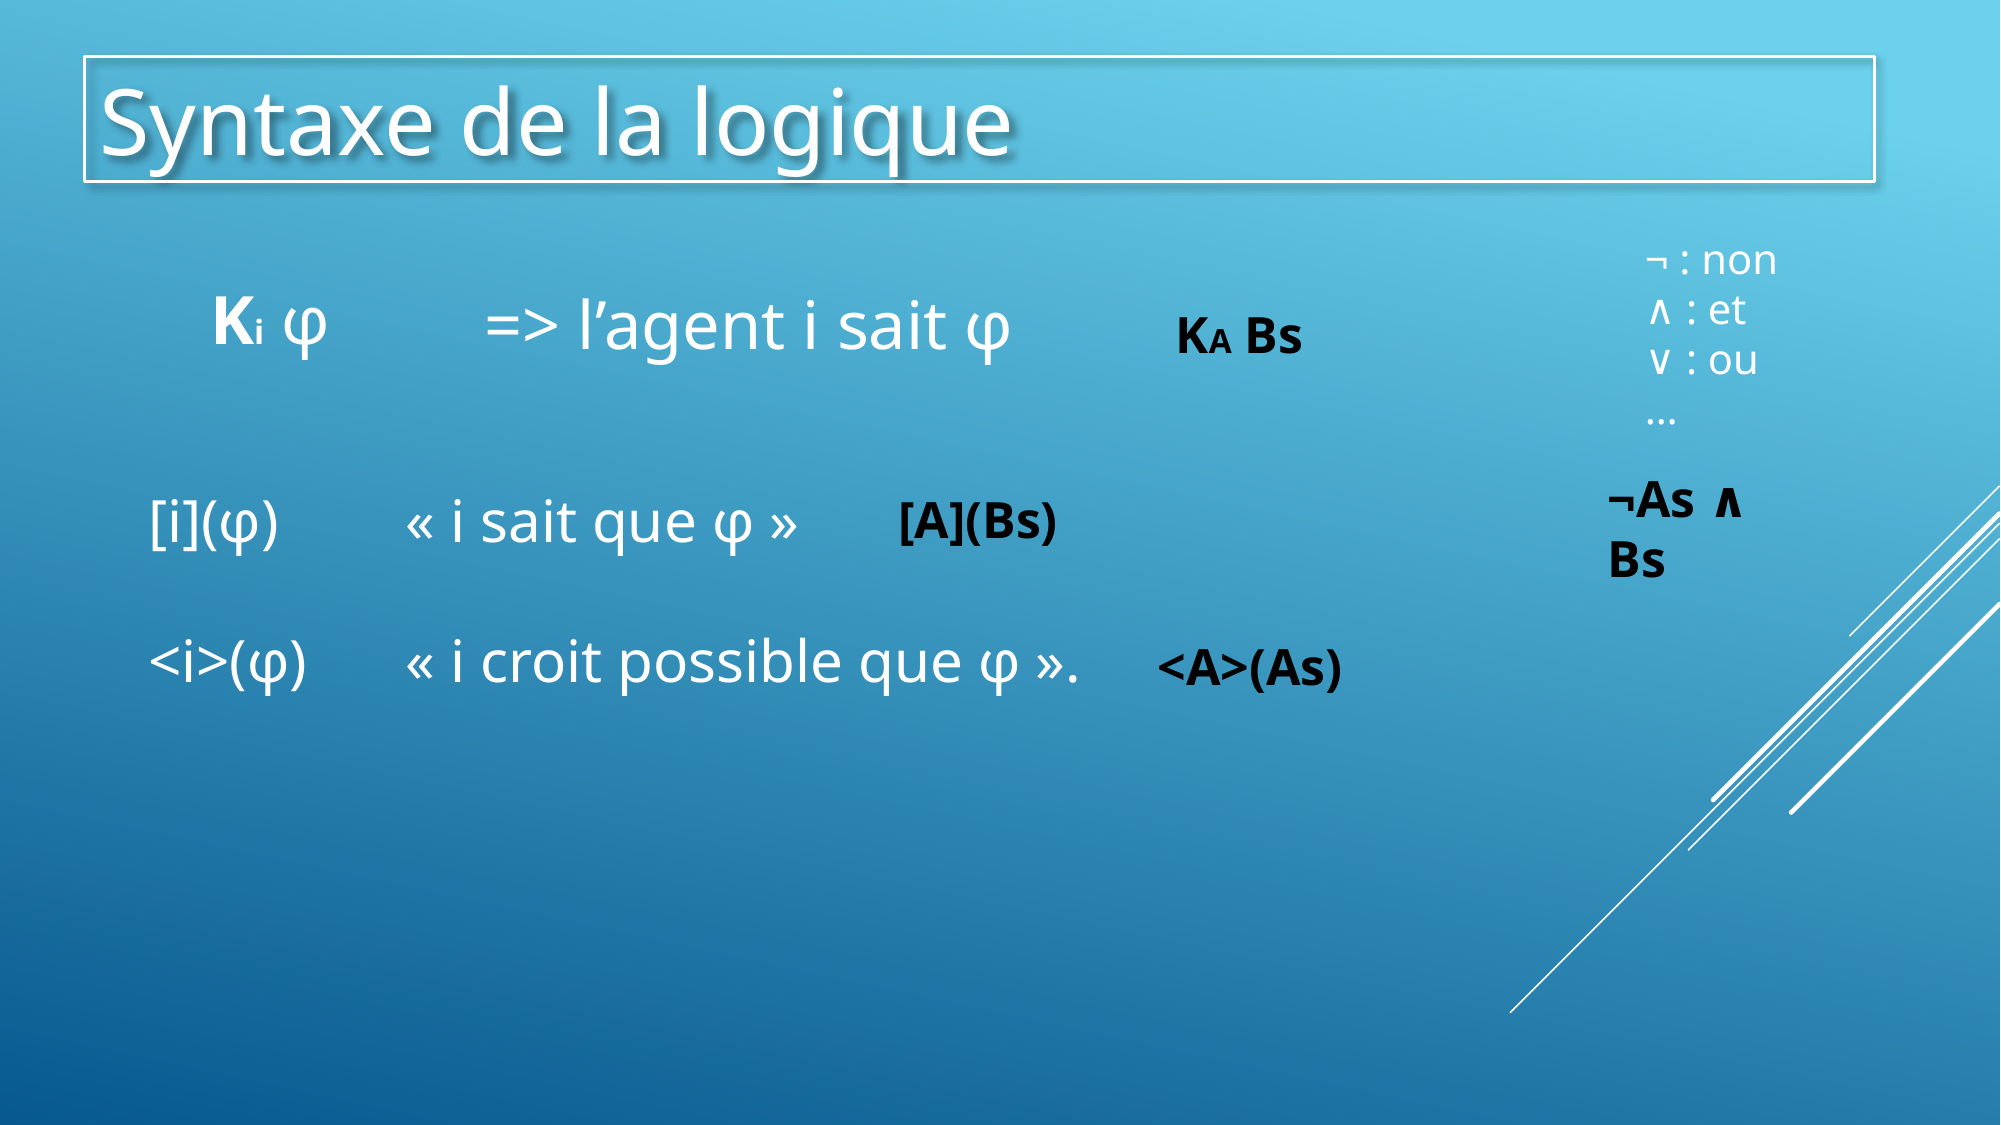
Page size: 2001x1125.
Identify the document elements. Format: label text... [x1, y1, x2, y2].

text_box ¬As ∧ Bs [1592, 459, 1829, 595]
text_box ¬ : non ∧ : et ∨ : ou … [1629, 225, 1860, 441]
text_box => l’agent i sait φ [469, 275, 1082, 370]
text_box [A](Bs) [883, 481, 1120, 557]
text_box Ki φ [195, 270, 391, 365]
text_box <A>(As) [1143, 628, 1379, 703]
text_box KA Bs [1161, 296, 1361, 372]
text_box Syntaxe de la logique [83, 55, 1876, 183]
text_box « i sait que φ » « i croit possible que φ ». [390, 476, 1186, 702]
text_box [i](φ) <i>(φ) [133, 477, 351, 702]
